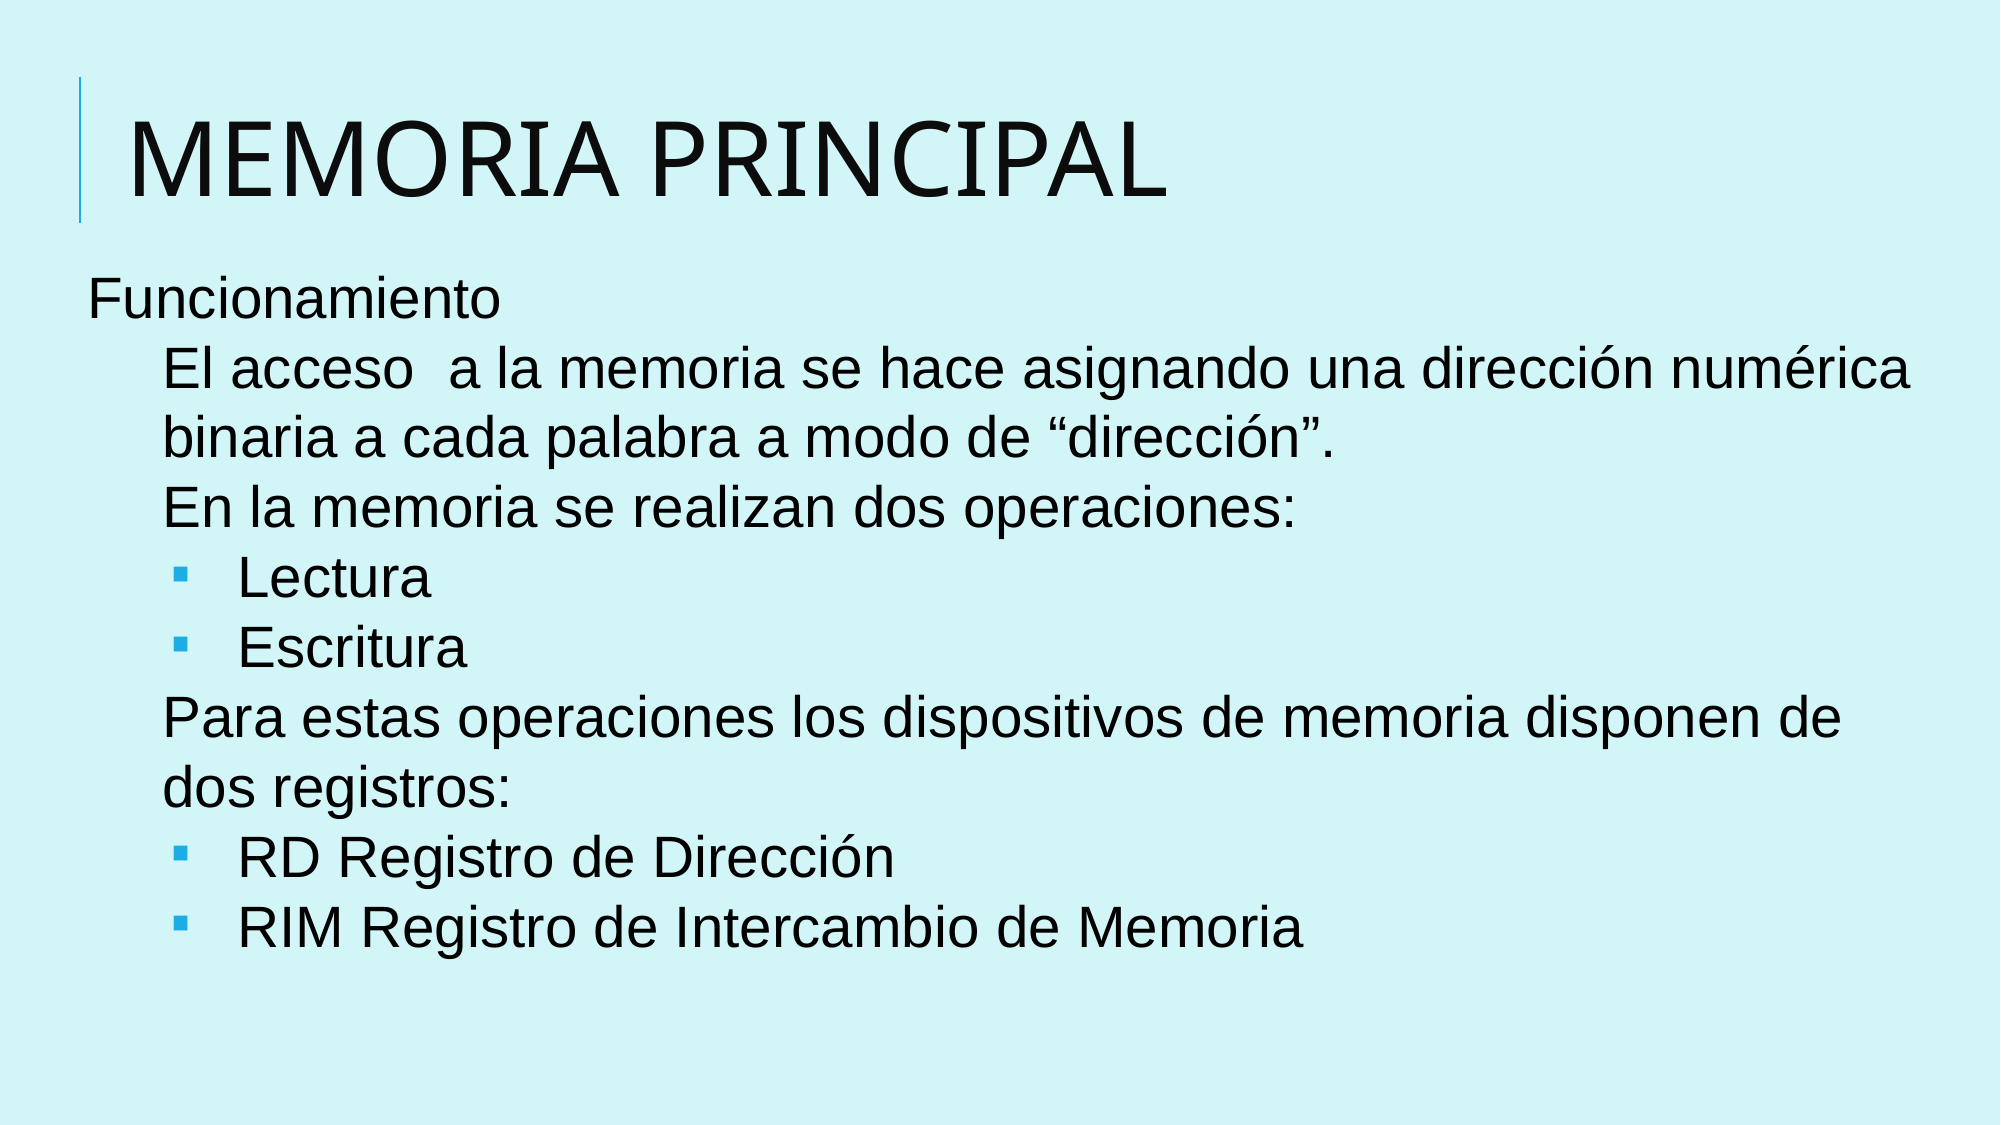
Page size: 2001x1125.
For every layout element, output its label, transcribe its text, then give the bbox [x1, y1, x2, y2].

list Funcionamiento El acceso a la memoria se hace asignando una dirección numérica binaria a cada palabra a modo de “dirección”. En la memoria se realizan dos operaciones: Lectura Escritura Para estas operaciones los dispositivos de memoria disponen de dos registros: RD Registro de Dirección RIM Registro de Intercambio de Memoria [80, 252, 1954, 1096]
title MEMORIA PRINCIPAL [109, 96, 1910, 238]
